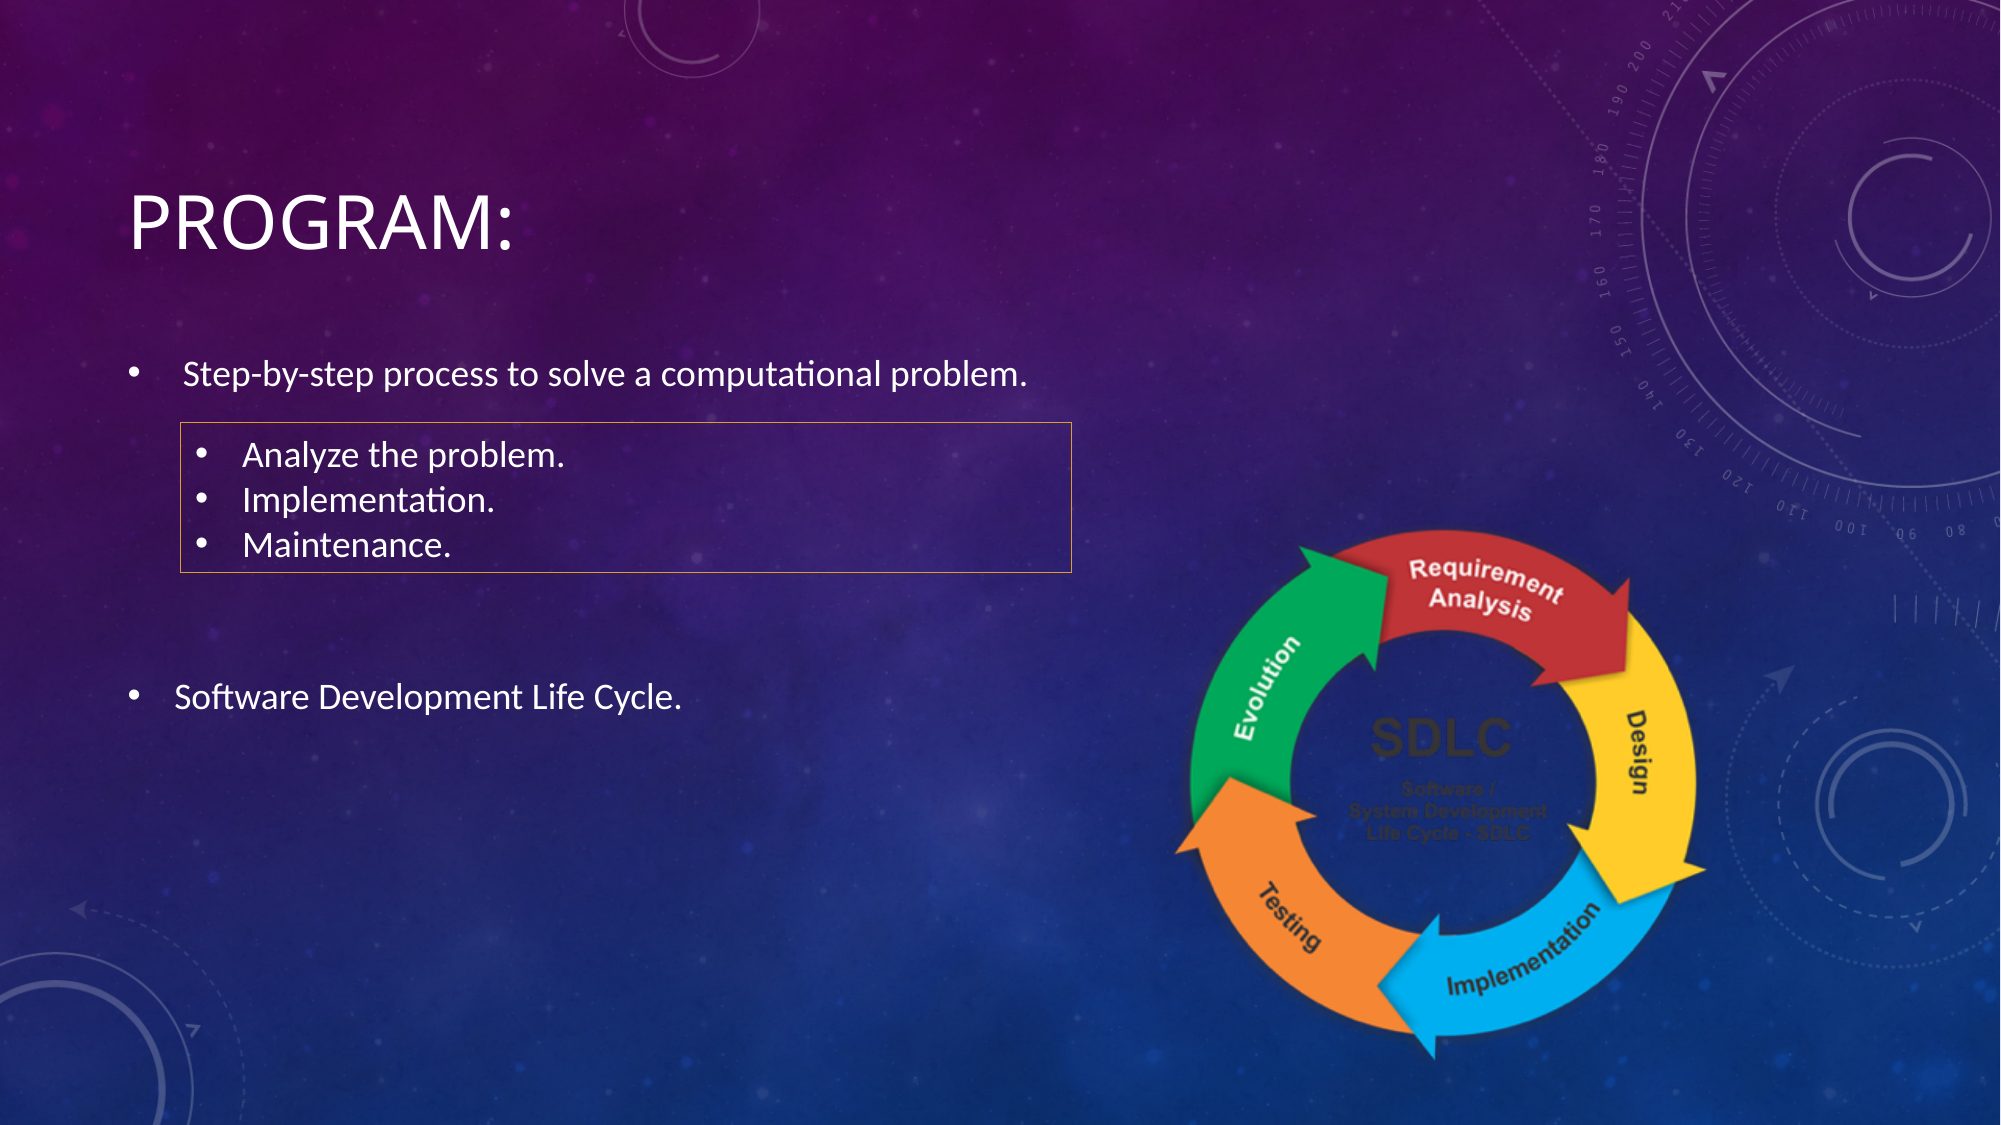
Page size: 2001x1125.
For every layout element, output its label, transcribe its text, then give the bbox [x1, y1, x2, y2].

title Program: [112, 99, 1775, 339]
text_box Software Development Life Cycle. [112, 643, 815, 746]
list Step-by-step process to solve a computational problem. [112, 320, 1072, 423]
picture [0, 0, 2001, 1125]
text_box Analyze the problem. Implementation. Maintenance. [180, 422, 1072, 573]
